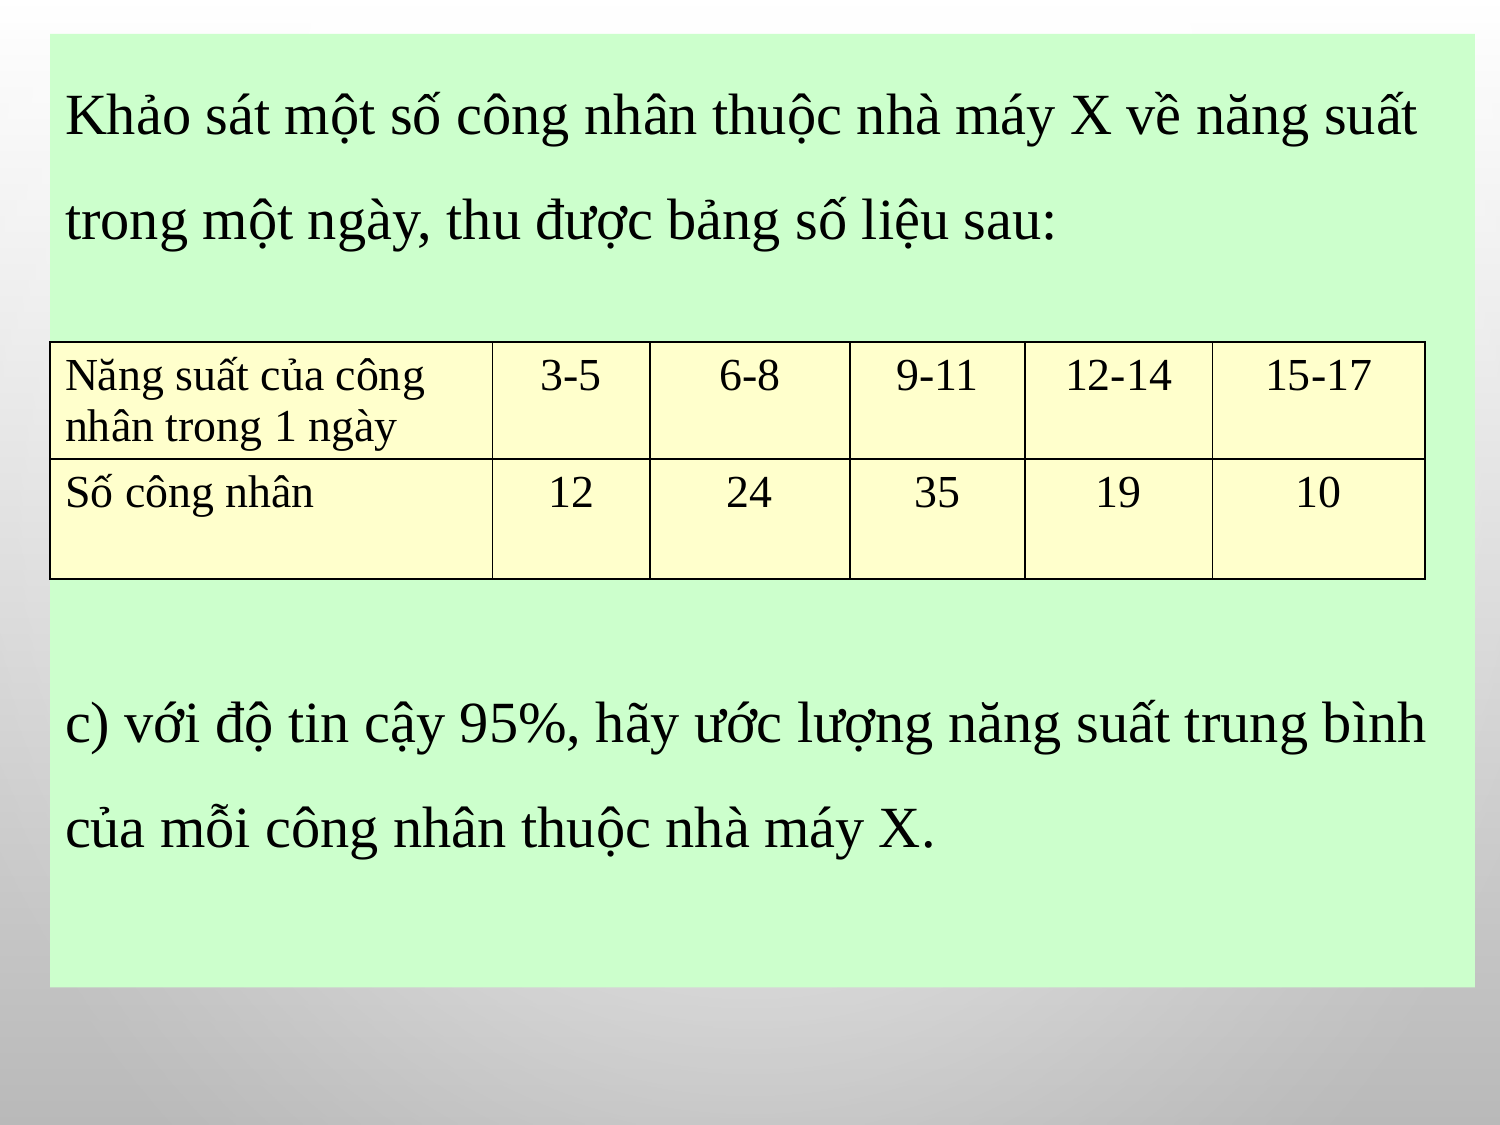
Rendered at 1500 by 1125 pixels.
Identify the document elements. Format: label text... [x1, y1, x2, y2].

table_header 3-5 [493, 343, 649, 458]
table_header 15-17 [1213, 343, 1424, 458]
table_cell 24 [651, 460, 849, 578]
table_header 6-8 [651, 343, 849, 458]
table_header 12-14 [1026, 343, 1212, 458]
table_cell 19 [1026, 460, 1212, 578]
picture [0, 0, 1500, 1125]
table_cell 12 [493, 460, 649, 578]
list Khảo sát một số công nhân thuộc nhà máy X về năng suất trong một ngày, thu được bảng số liệu sau: c) với độ tin cậy 95%, hãy ước lượng năng suất trung bình của mỗi công nhân thuộc nhà máy X. [50, 33, 1475, 988]
table_header Năng suất của công nhân trong 1 ngày [51, 343, 492, 458]
table_cell 35 [851, 460, 1024, 578]
table_header 9-11 [851, 343, 1024, 458]
table_cell Số công nhân [51, 460, 492, 578]
table_cell 10 [1213, 460, 1424, 578]
